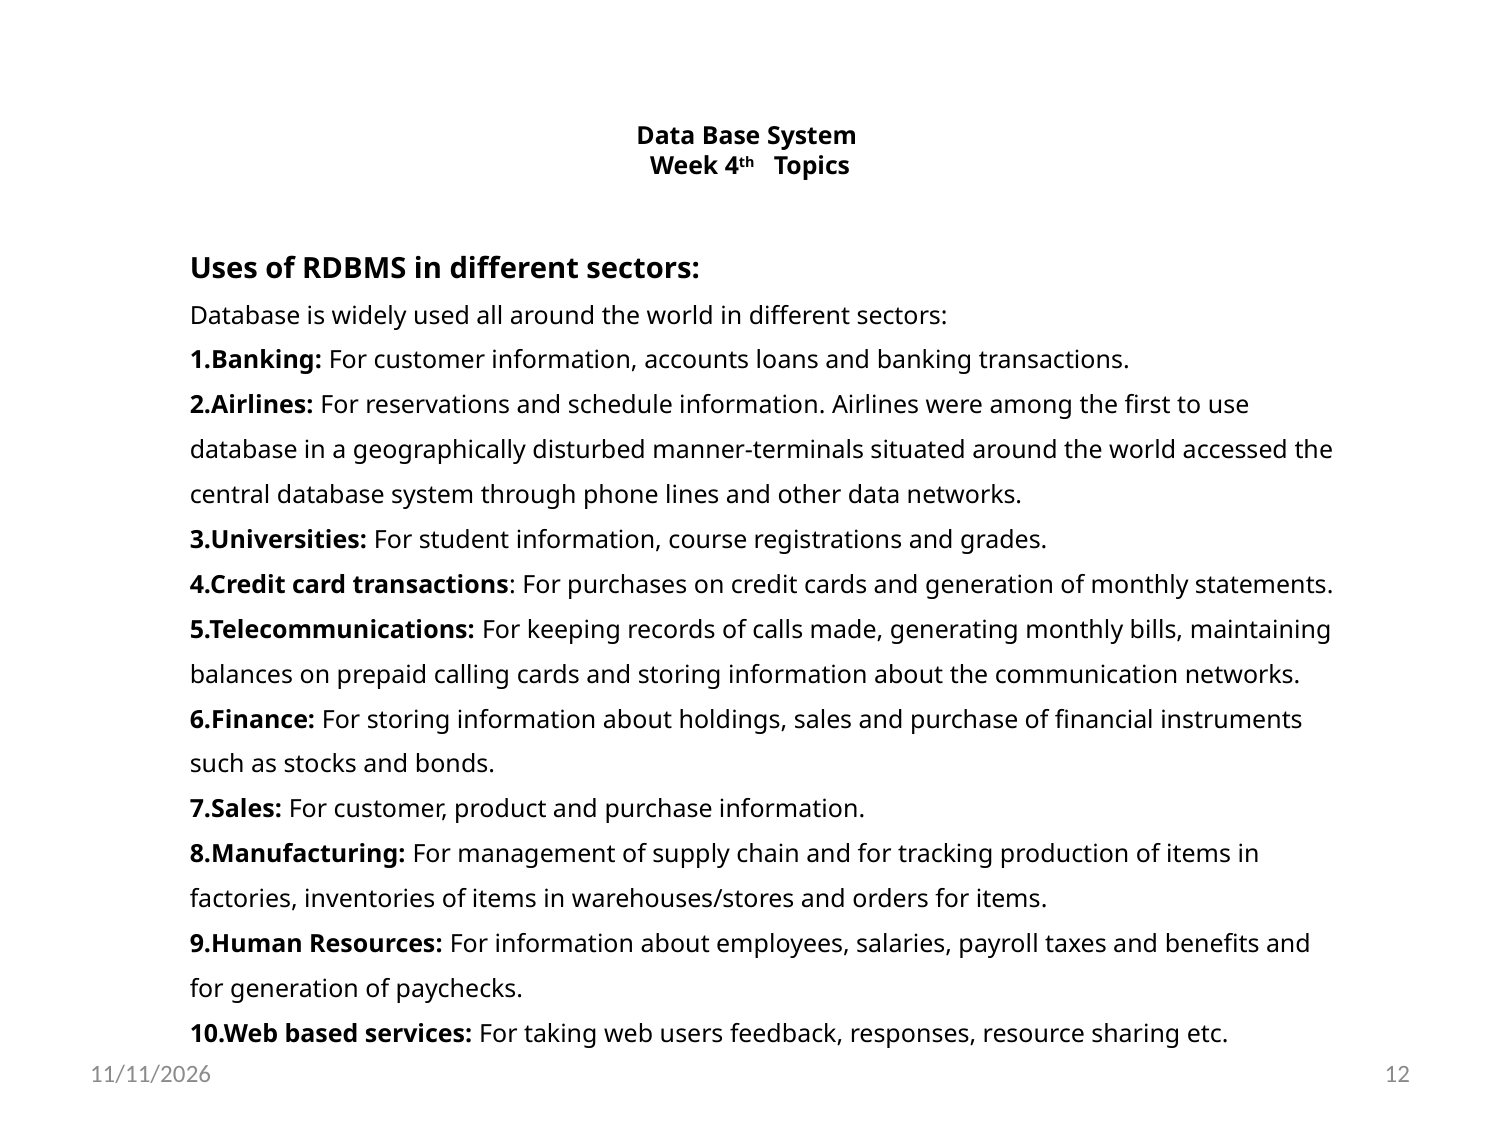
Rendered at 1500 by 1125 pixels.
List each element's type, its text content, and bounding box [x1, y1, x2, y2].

text_box Uses of RDBMS in different sectors: Database is widely used all around the world in different sectors: 1.Banking: For customer information, accounts loans and banking transactions. 2.Airlines: For reservations and schedule information. Airlines were among the first to use database in a geographically disturbed manner-terminals situated around the world accessed the central database system through phone lines and other data networks. 3.Universities: For student information, course registrations and grades. 4.Credit card transactions: For purchases on credit cards and generation of monthly statements. 5.Telecommunications: For keeping records of calls made, generating monthly bills, maintaining balances on prepaid calling cards and storing information about the communication networks. 6.Finance: For storing information about holdings, sales and purchase of financial instruments such as stocks and bonds. 7.Sales: For customer, product and purchase information. 8.Manufacturing: For management of supply chain and for tracking production of items in factories, inventories of items in warehouses/stores and orders for items. 9.Human Resources: For information about employees, salaries, payroll taxes and benefits and for generation of paychecks. 10.Web based services: For taking web users feedback, responses, resource sharing etc. [174, 224, 1350, 1125]
title Data Base System Week 4th Topics [112, 112, 1388, 188]
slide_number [75, 1042, 174, 1103]
slide_number 12 [1350, 1042, 1425, 1103]
